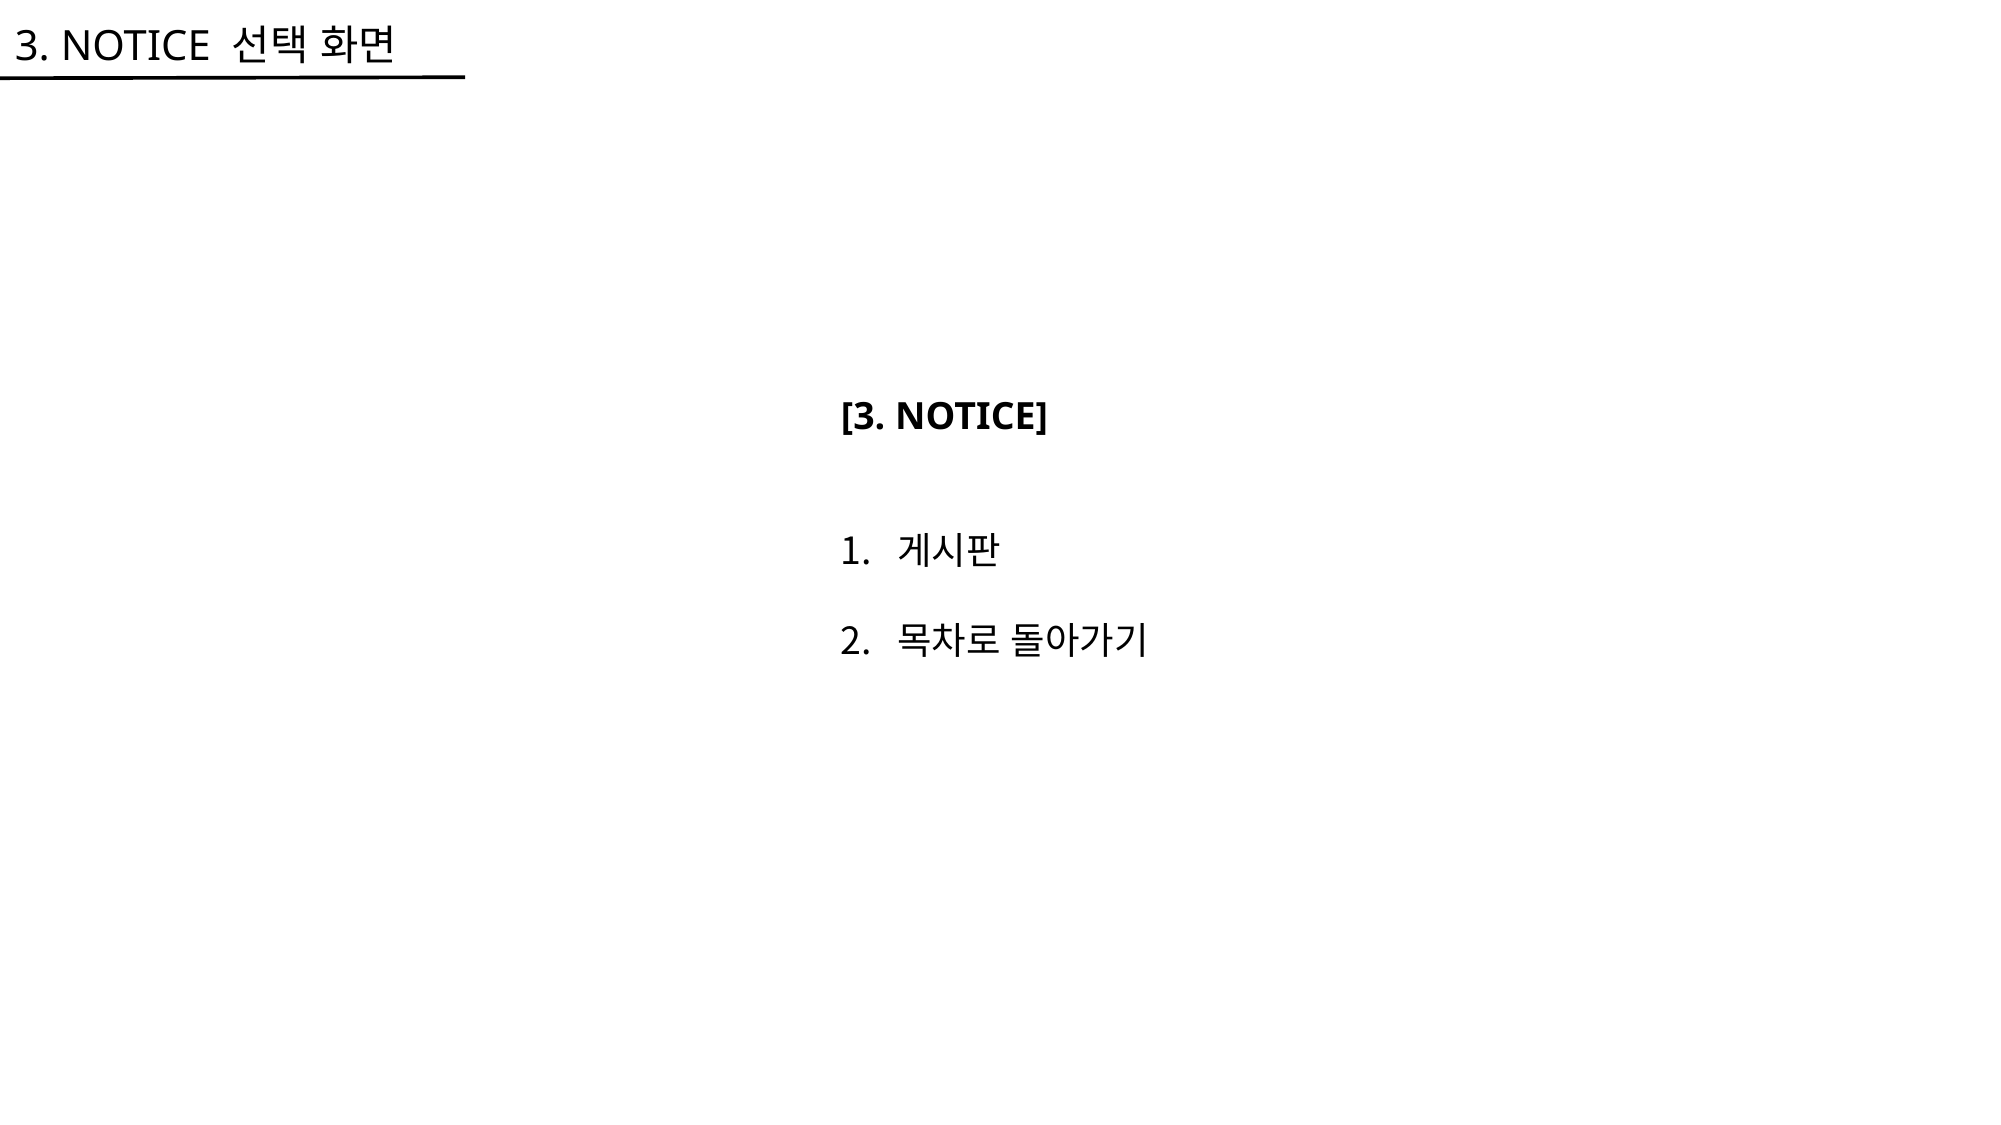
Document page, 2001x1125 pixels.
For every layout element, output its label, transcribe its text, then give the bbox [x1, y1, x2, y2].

text_box 3. NOTICE 선택 화면 [0, 11, 963, 77]
text_box [3. NOTICE] 게시판 목차로 돌아가기 [826, 340, 1856, 760]
